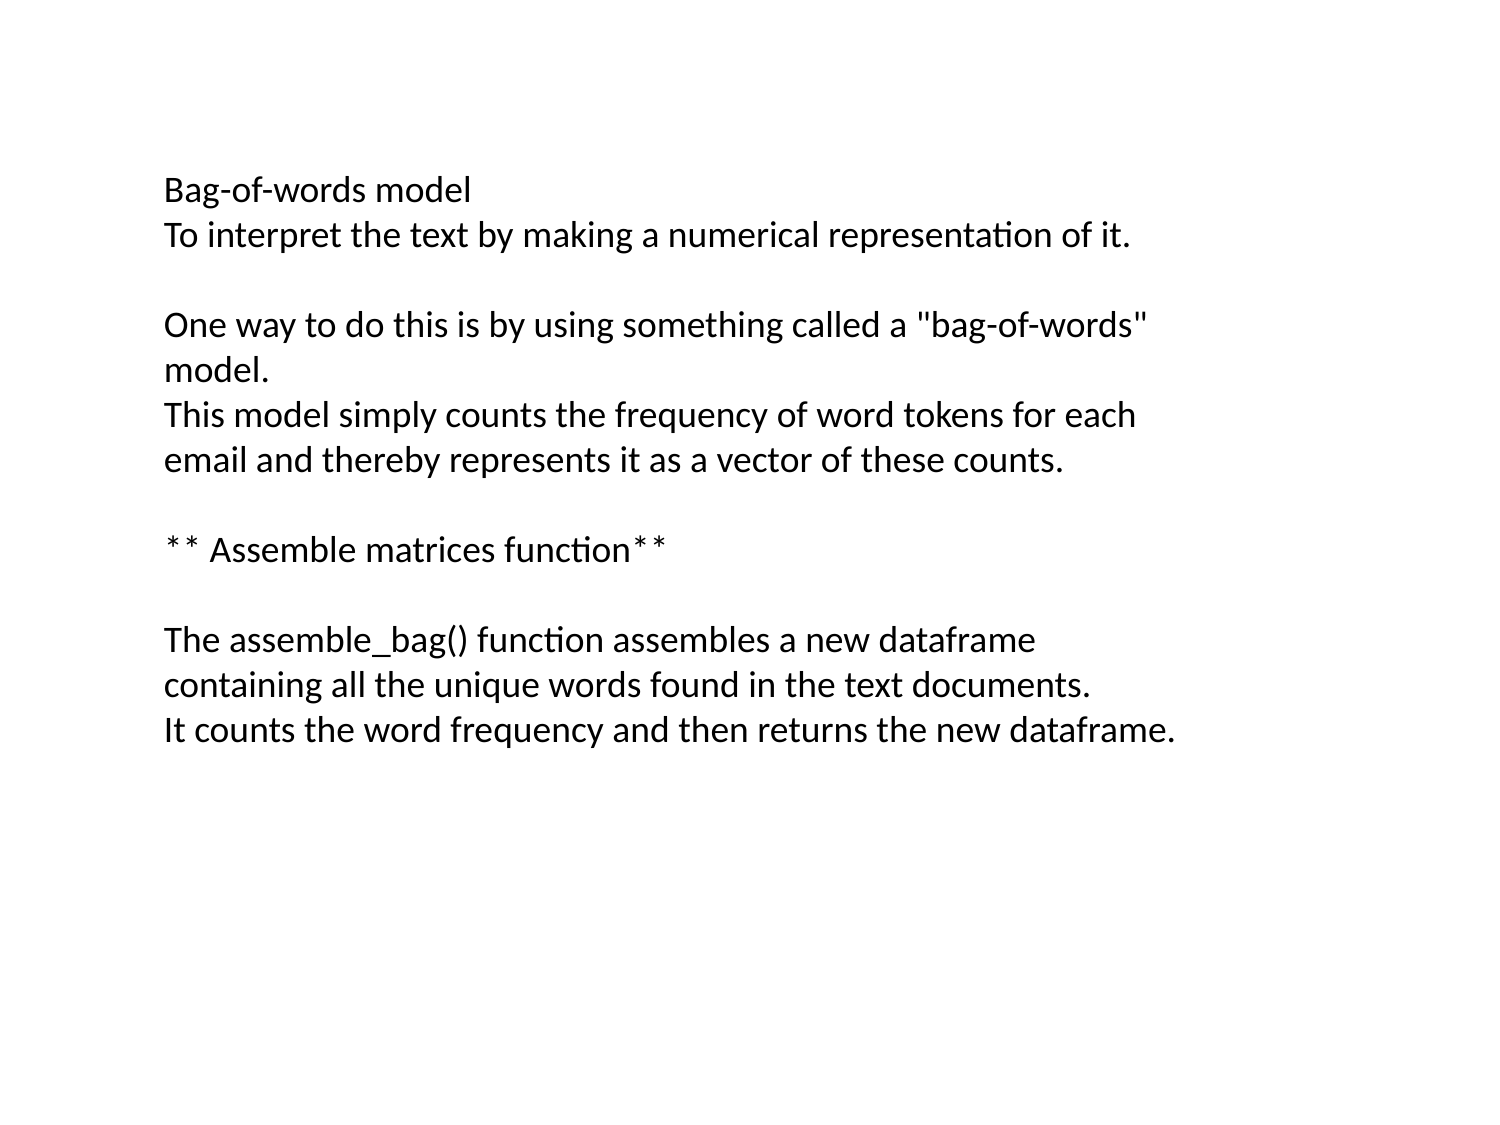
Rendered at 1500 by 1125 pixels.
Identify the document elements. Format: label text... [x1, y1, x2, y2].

text_box Bag-of-words model To interpret the text by making a numerical representation of it. One way to do this is by using something called a "bag-of-words" model. This model simply counts the frequency of word tokens for each email and thereby represents it as a vector of these counts. ** Assemble matrices function** The assemble_bag() function assembles a new dataframe containing all the unique words found in the text documents. It counts the word frequency and then returns the new dataframe. [149, 157, 1212, 758]
